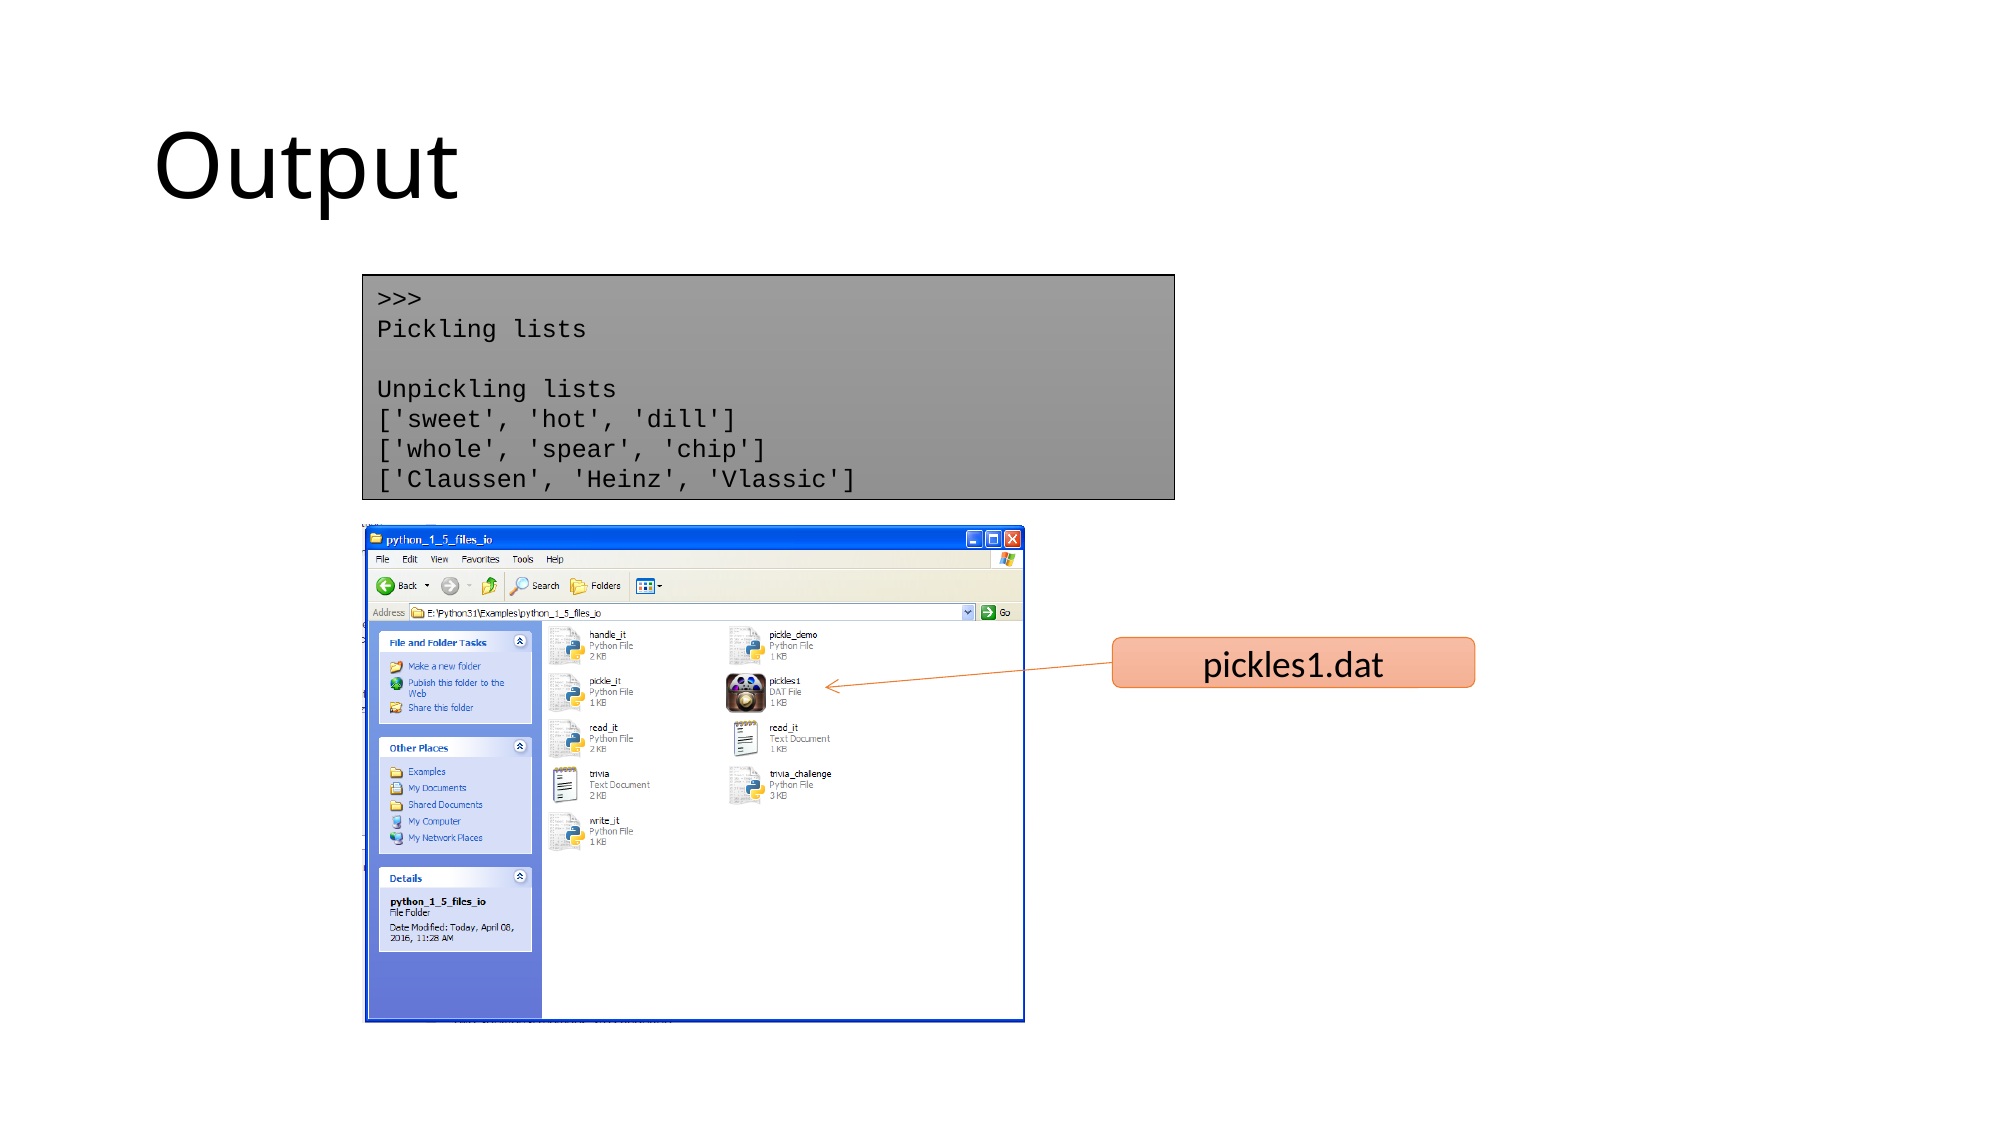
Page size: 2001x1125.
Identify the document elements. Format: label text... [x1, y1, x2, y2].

text_box pickles1.dat [1111, 636, 1476, 689]
picture [362, 524, 1025, 1023]
text_box >>> Pickling lists Unpickling lists ['sweet', 'hot', 'dill'] ['whole', 'spear', 'chip'] ['Claussen', 'Heinz', 'Vlassic'] [362, 274, 1175, 500]
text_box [824, 662, 1113, 688]
title Output [137, 59, 1863, 278]
